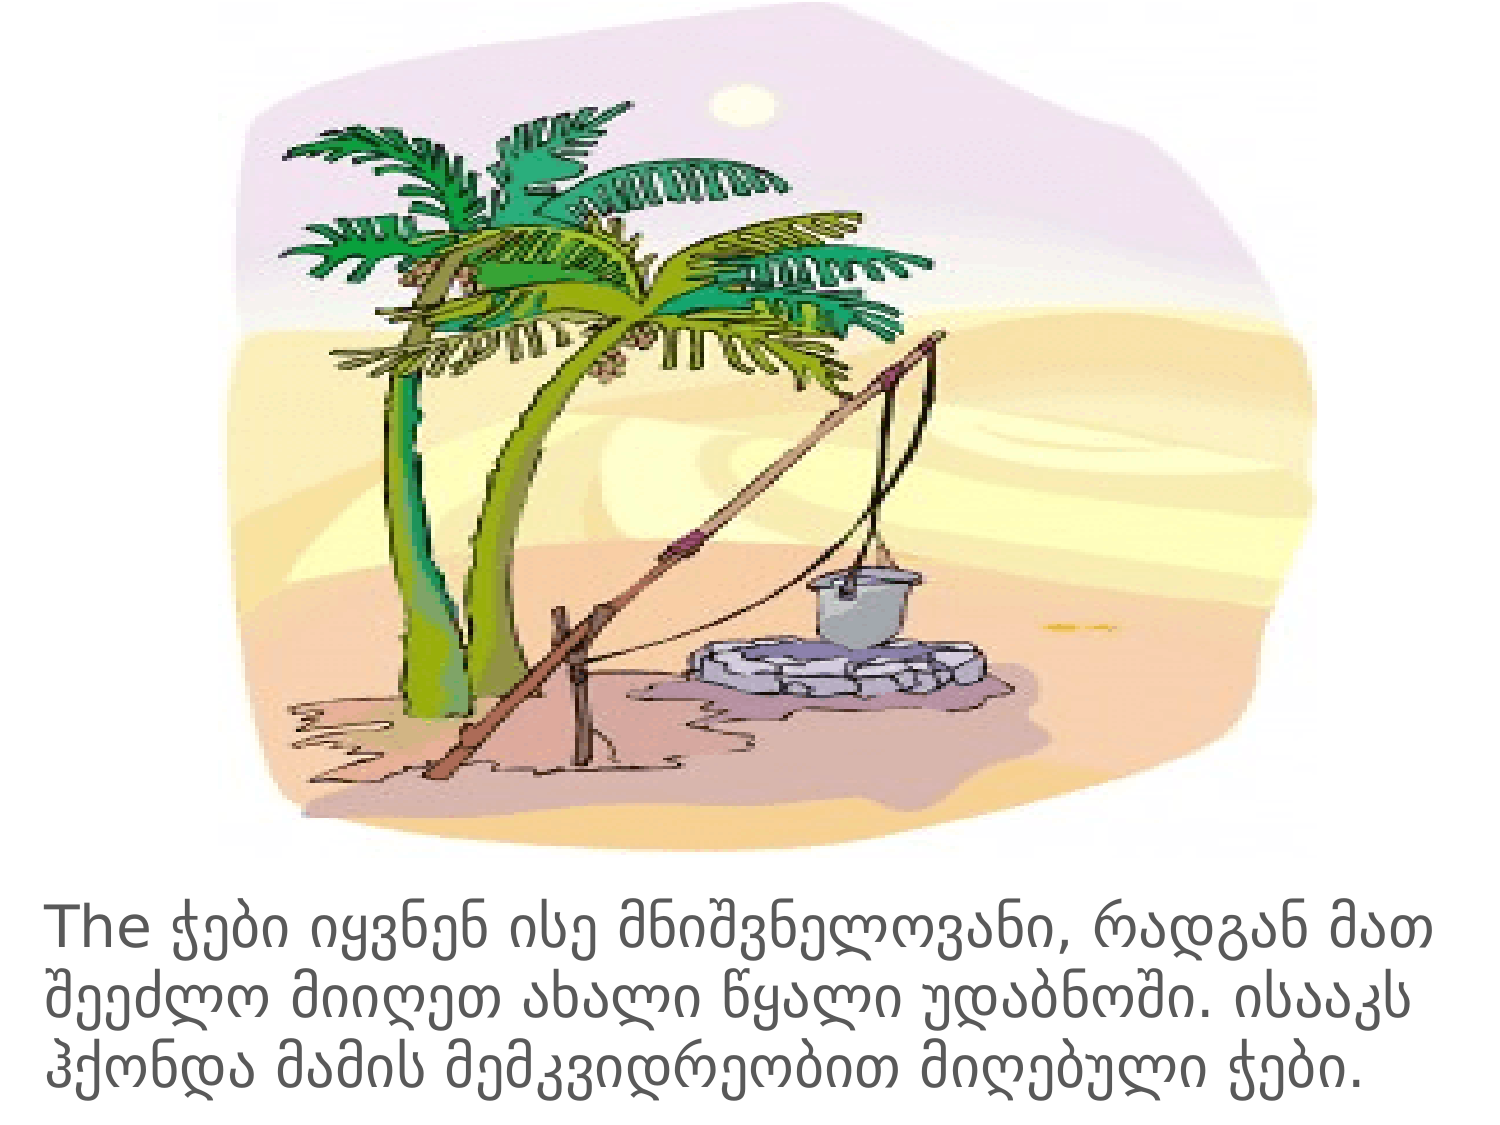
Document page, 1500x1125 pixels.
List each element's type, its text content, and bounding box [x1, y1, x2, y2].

picture [218, 1, 1318, 859]
text_box The ჭები იყვნენ ისე მნიშვნელოვანი, რადგან მათ შეეძლო მიიღეთ ახალი წყალი უდაბნოში. ისააკს ჰქონდა მამის მემკვიდრეობით მიღებული ჭები. [29, 881, 1500, 1107]
